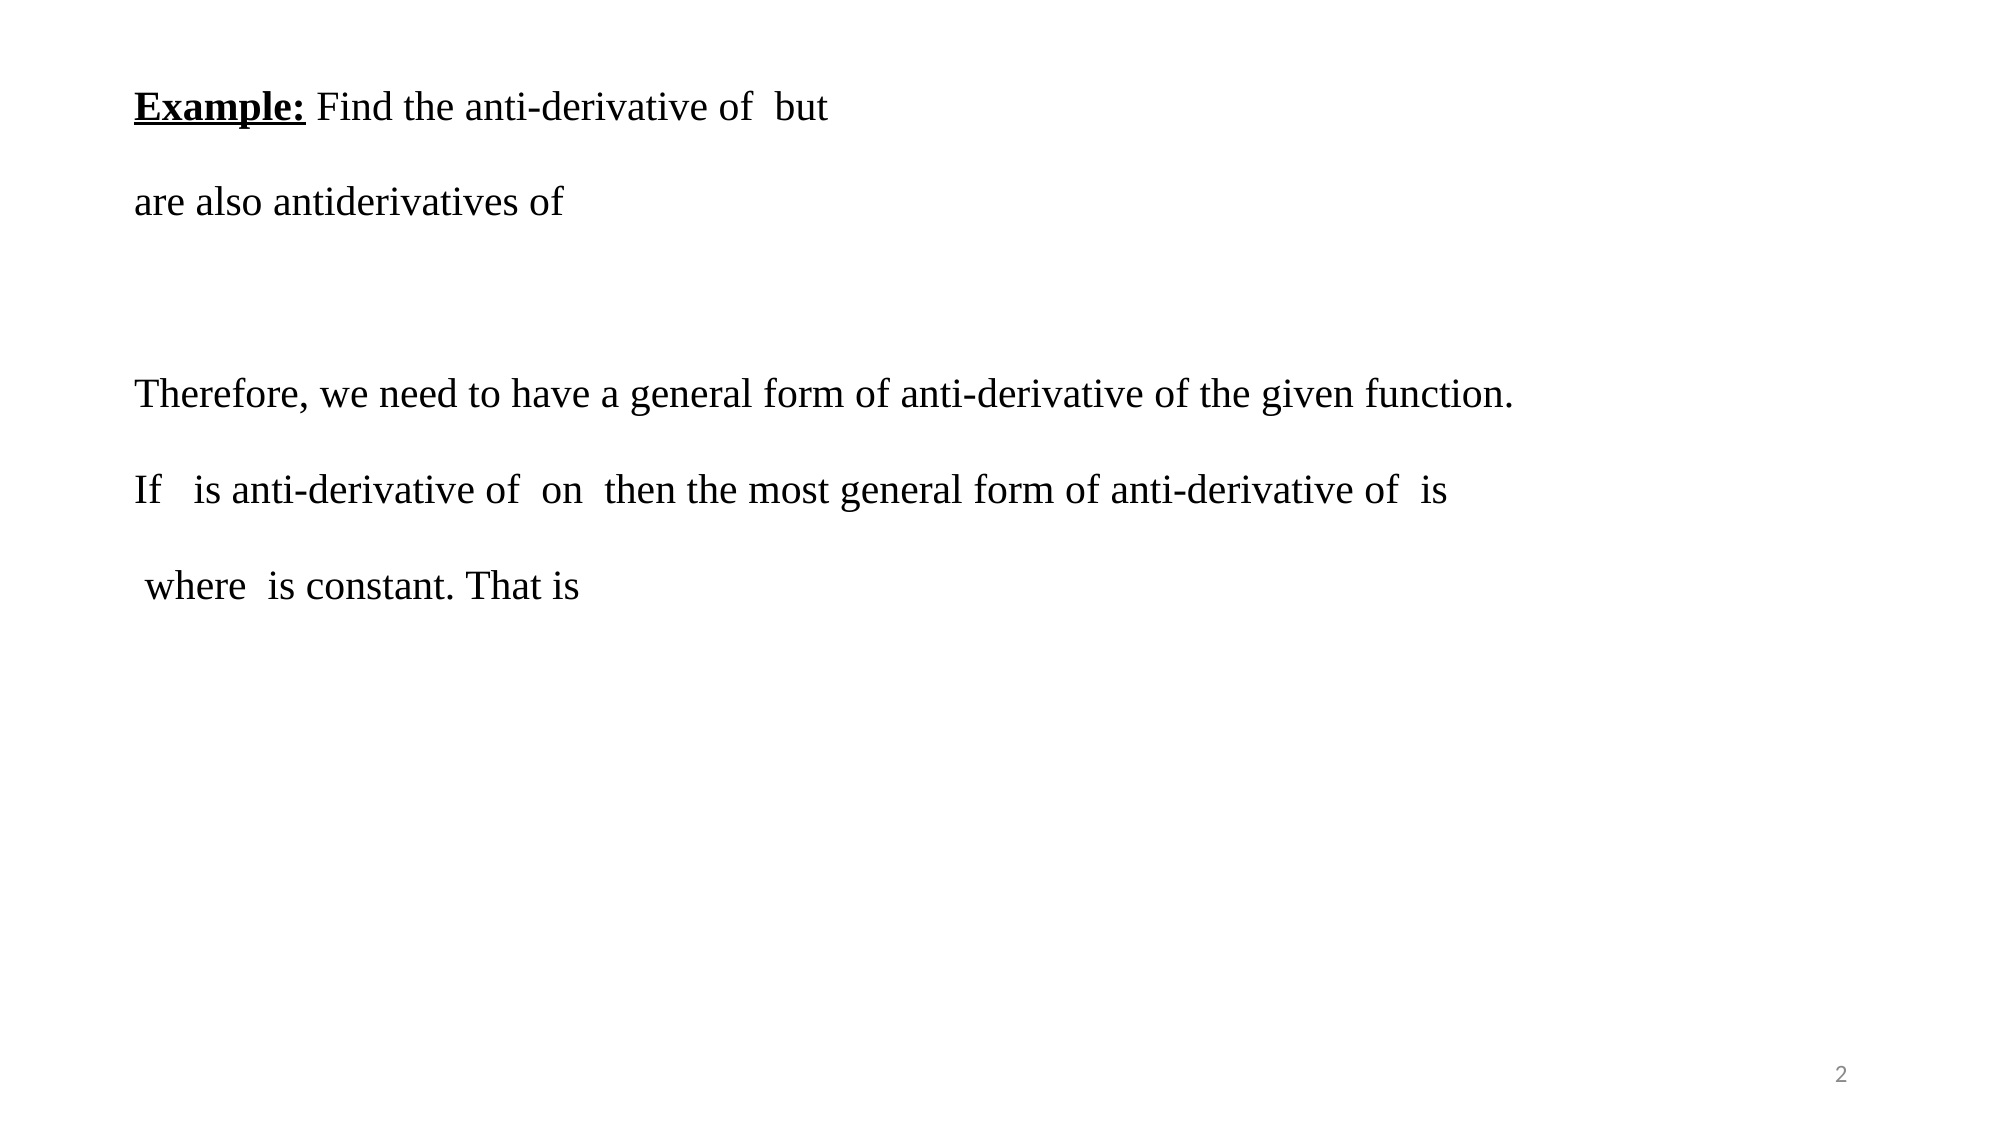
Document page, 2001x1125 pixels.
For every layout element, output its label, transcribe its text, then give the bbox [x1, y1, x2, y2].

slide_number 2 [1412, 1042, 1863, 1103]
